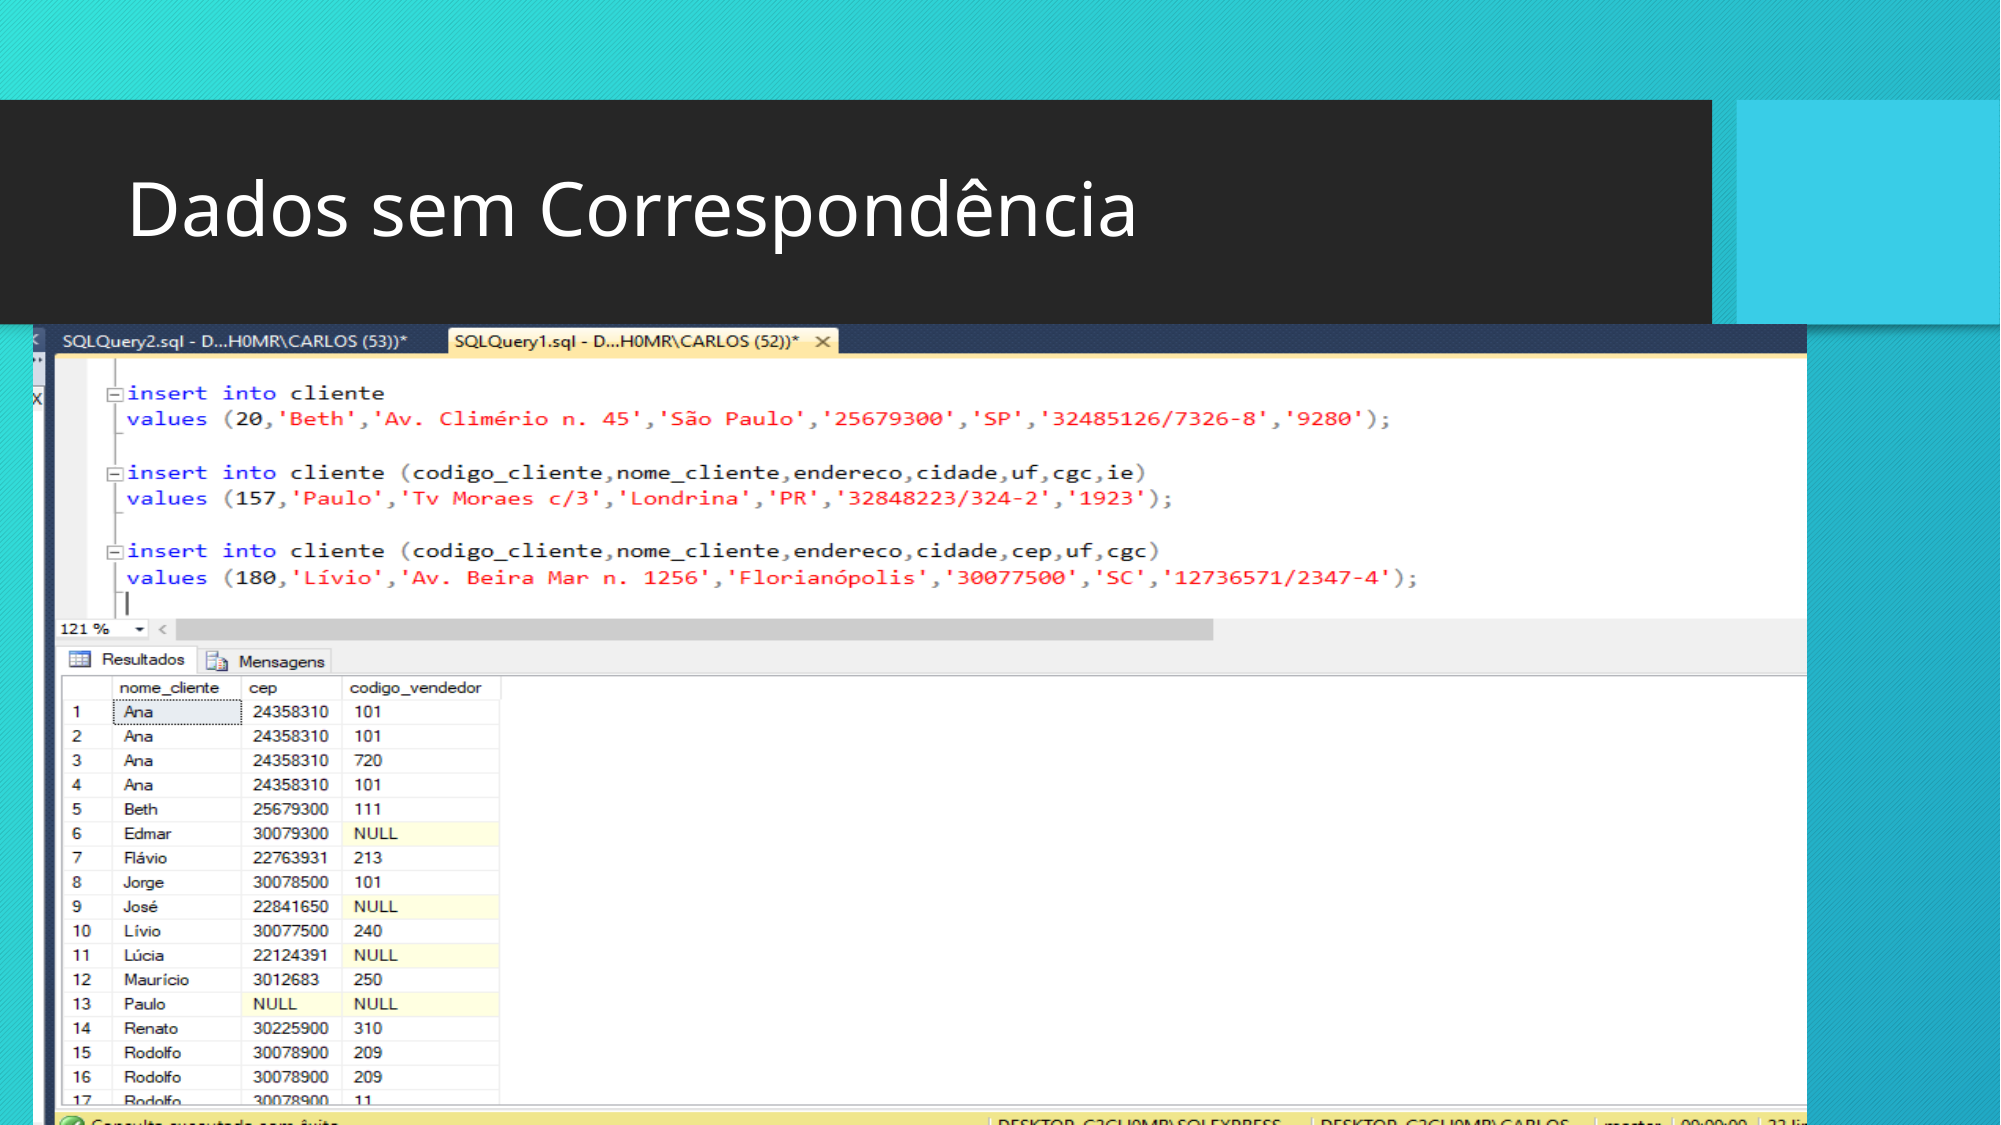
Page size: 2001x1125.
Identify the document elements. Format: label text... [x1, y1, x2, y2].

picture [0, 323, 2000, 1125]
title Dados sem Correspondência [111, 123, 1689, 301]
